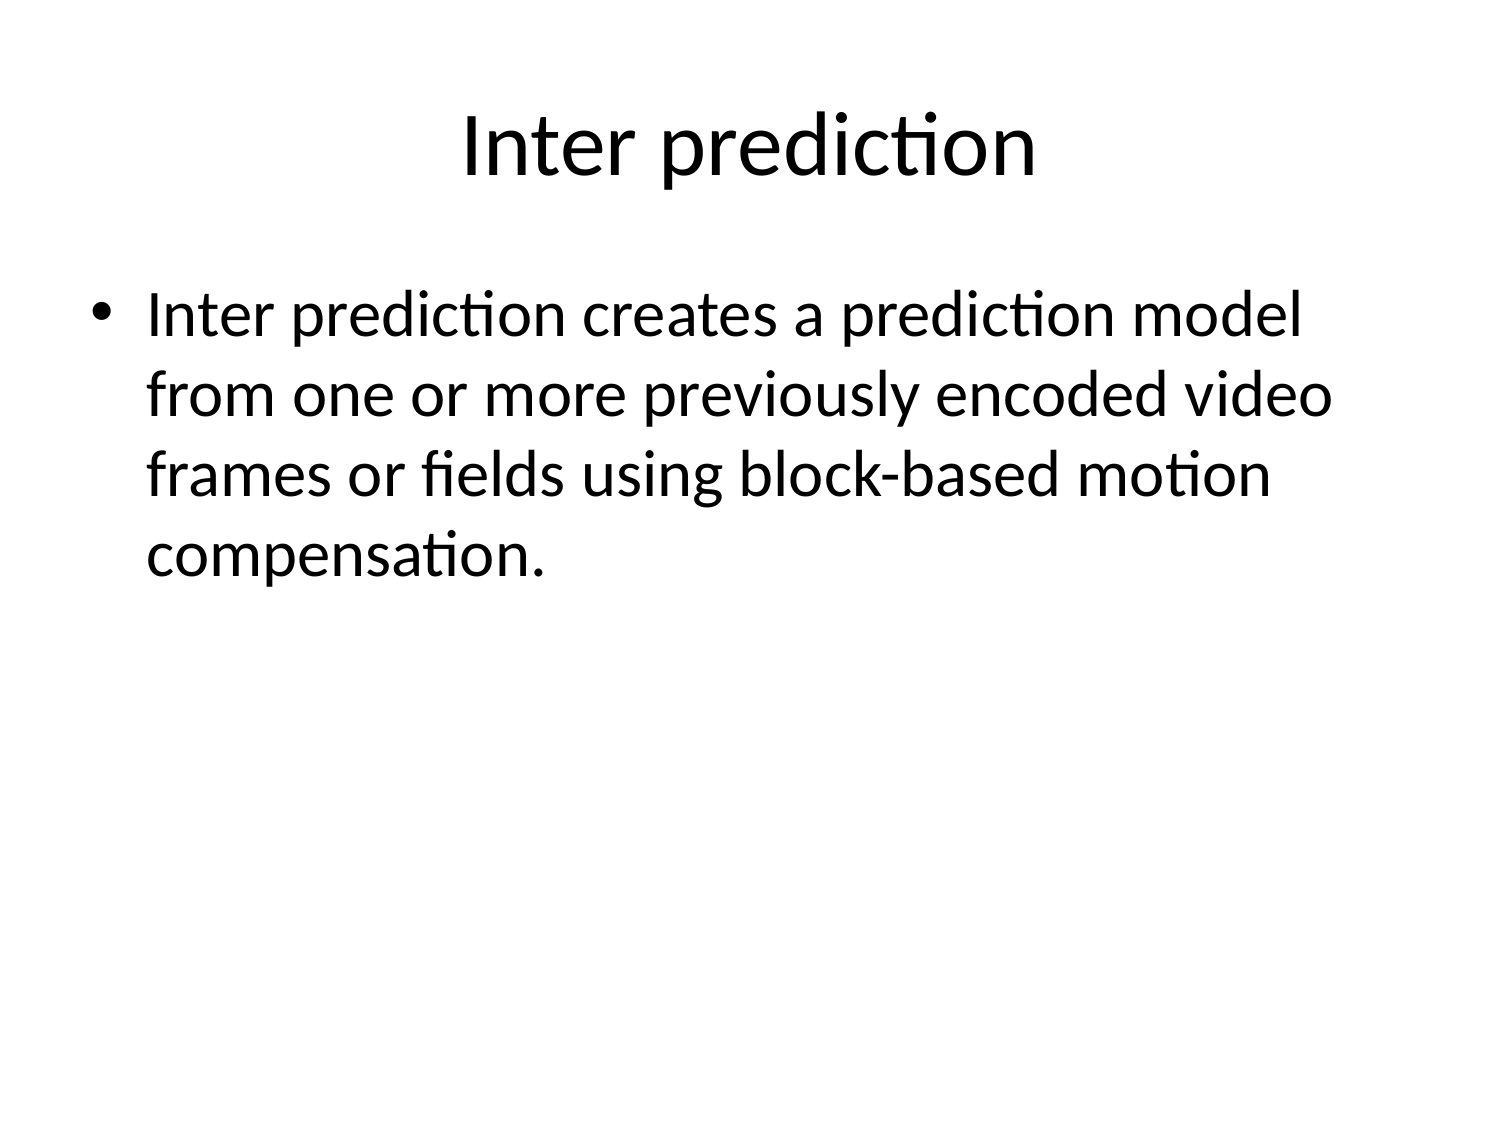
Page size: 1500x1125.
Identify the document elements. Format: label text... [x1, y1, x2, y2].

title Inter prediction [75, 45, 1425, 233]
list Inter prediction creates a prediction model from one or more previously encoded video frames or fields using block-based motion compensation. [75, 262, 1425, 1005]
